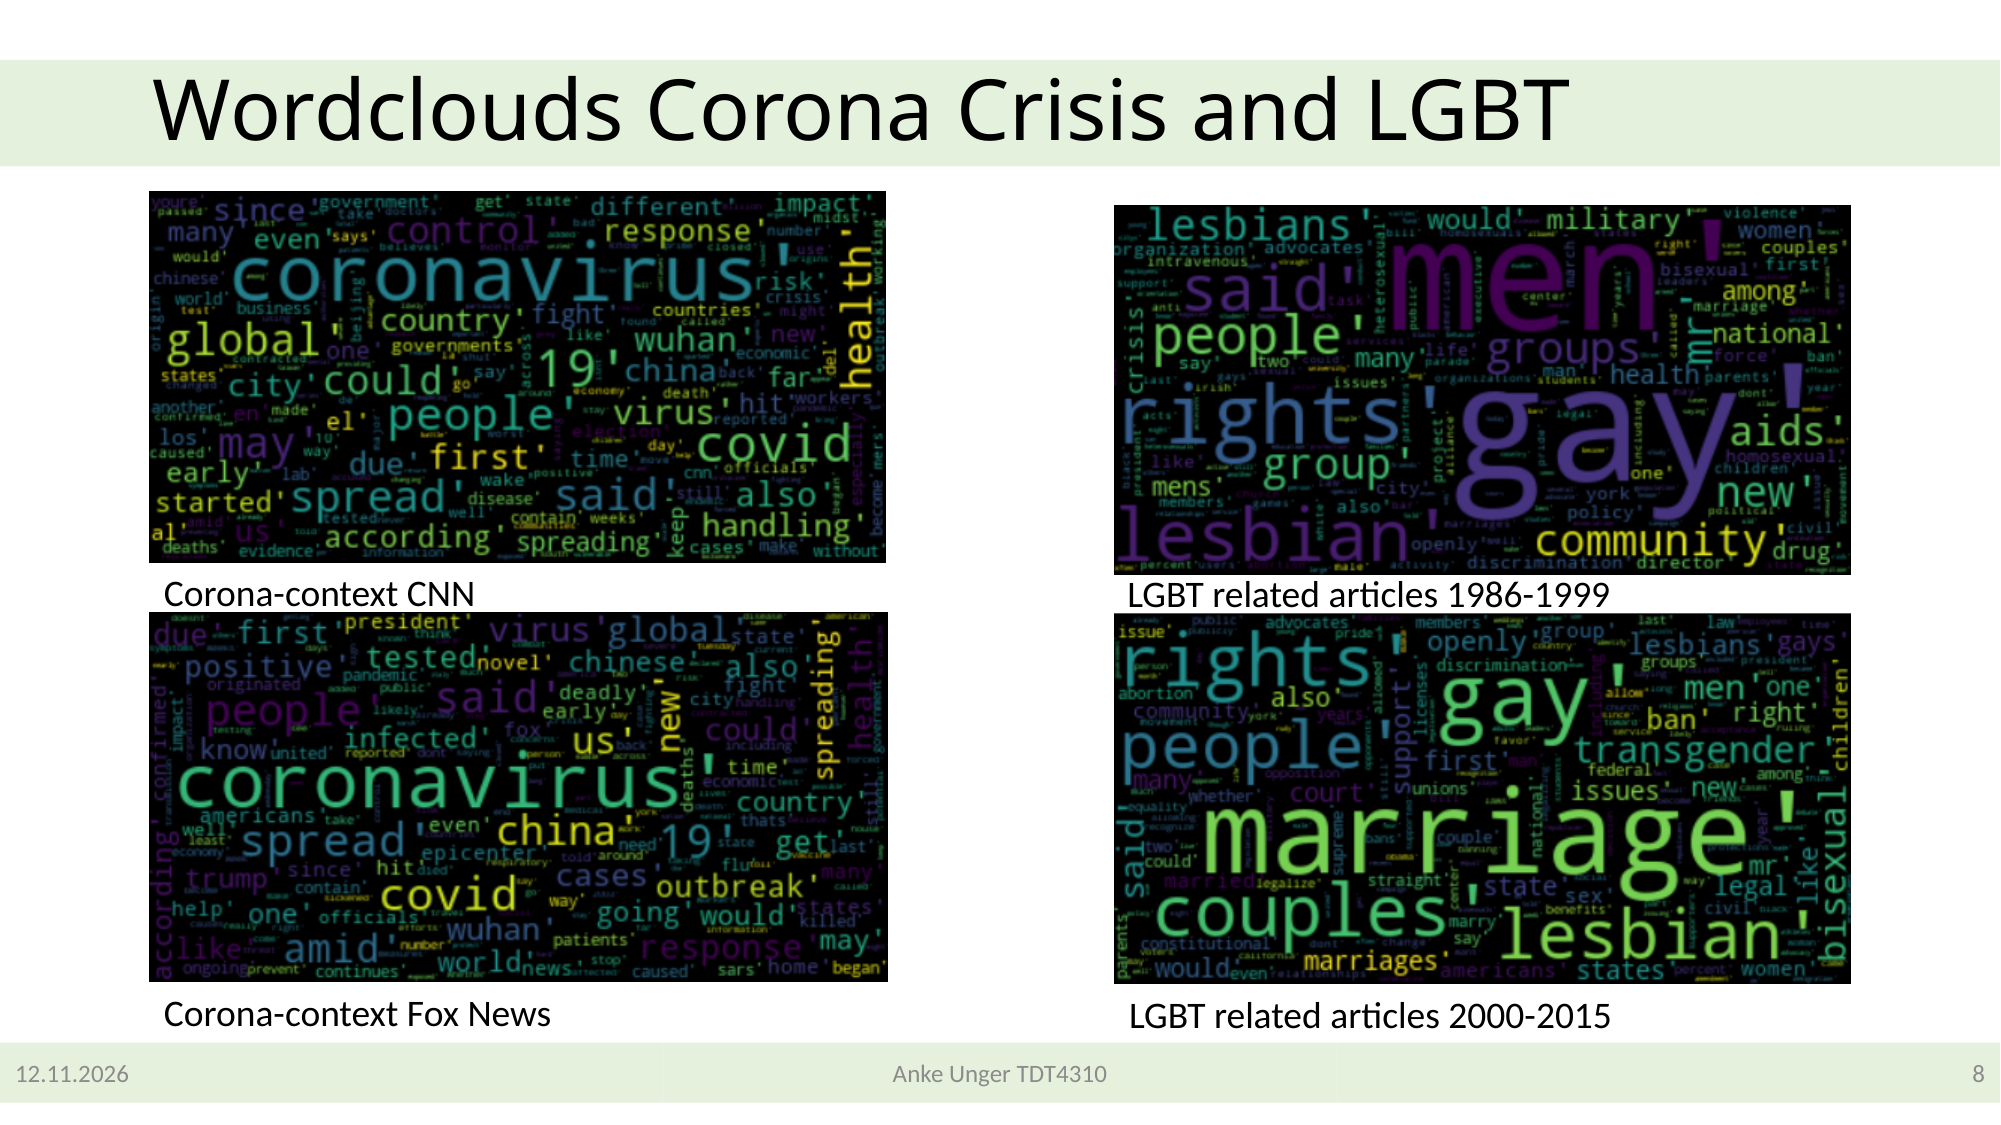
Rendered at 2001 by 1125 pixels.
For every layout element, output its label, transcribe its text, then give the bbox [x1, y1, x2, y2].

picture [1114, 612, 1851, 984]
footer Anke Unger TDT4310 [662, 1042, 1337, 1103]
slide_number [0, 1042, 662, 1103]
text_box LGBT related articles 1986-1999 [1112, 562, 1850, 623]
picture [1114, 205, 1851, 575]
picture [149, 191, 886, 563]
text_box LGBT related articles 2000-2015 [1114, 984, 1851, 1044]
slide_number 8 [1337, 1042, 2000, 1103]
picture [149, 612, 888, 982]
text_box Corona-context CNN [149, 563, 886, 612]
title Wordclouds Corona Crisis and LGBT [0, 59, 2000, 167]
text_box Corona-context Fox News [149, 982, 886, 1042]
